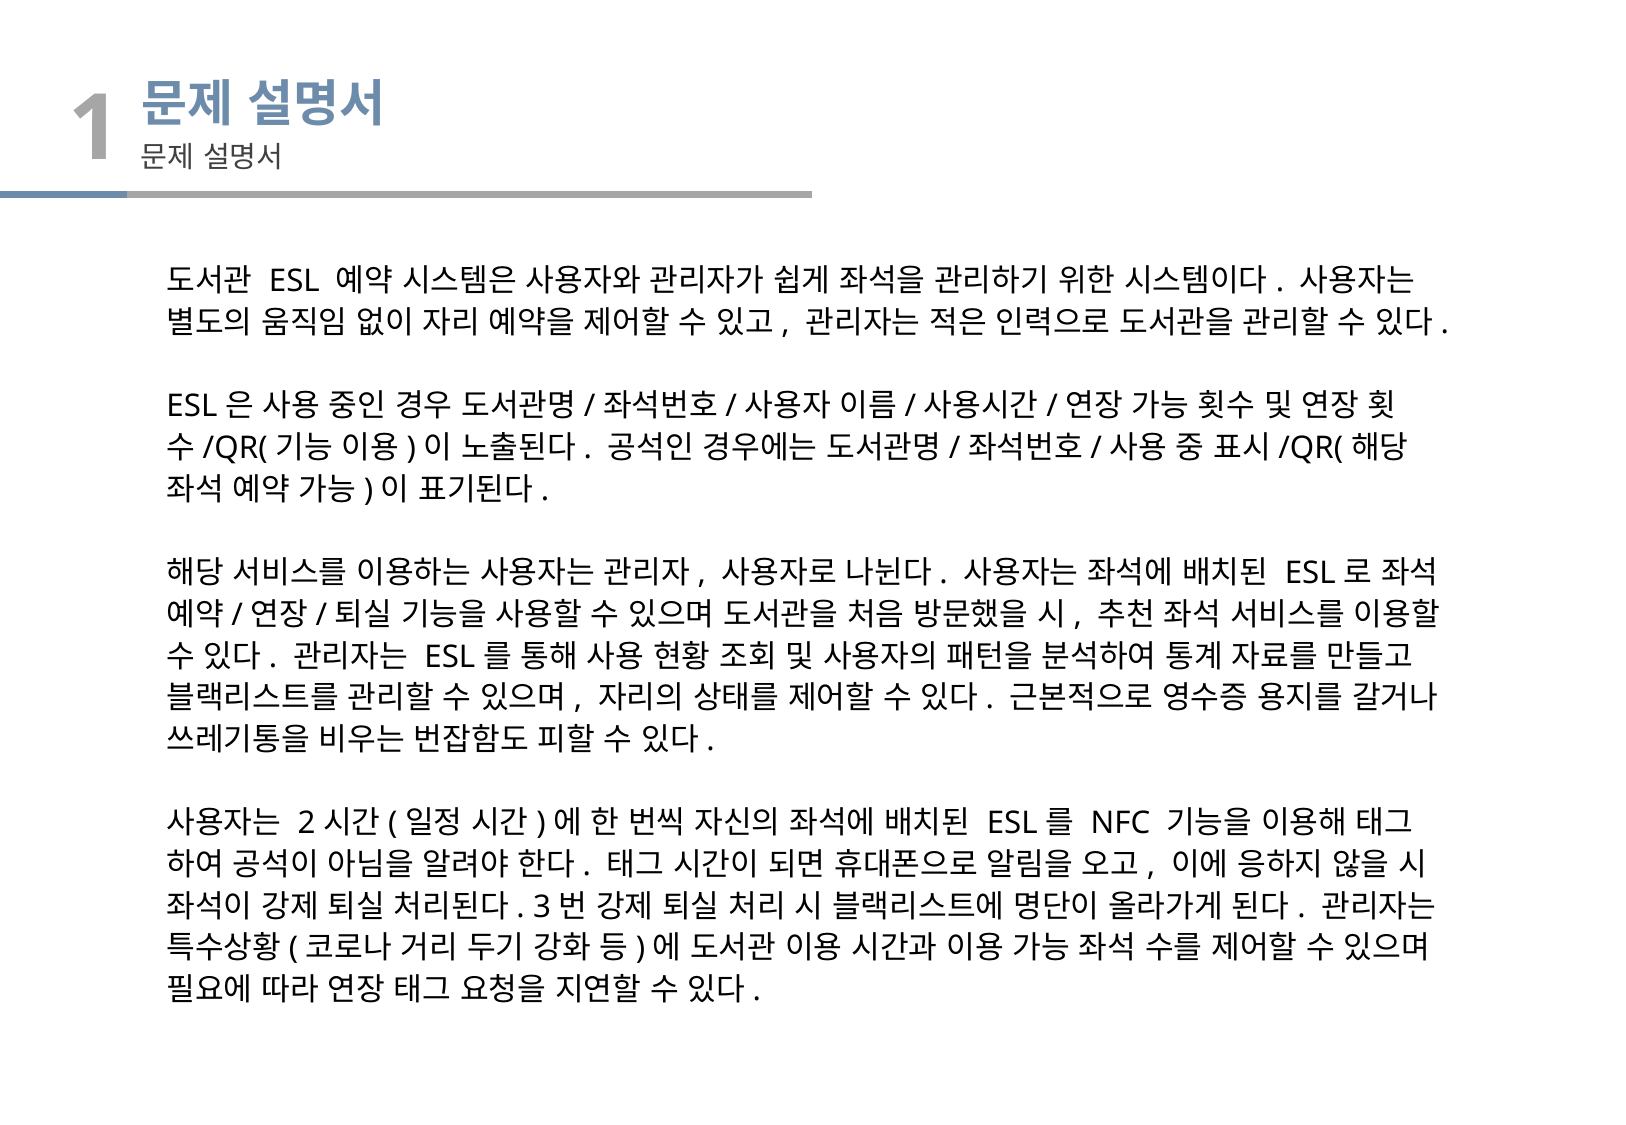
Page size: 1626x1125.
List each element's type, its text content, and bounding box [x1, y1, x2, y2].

text_box 도서관 ESL 예약 시스템은 사용자와 관리자가 쉽게 좌석을 관리하기 위한 시스템이다. 사용자는 별도의 움직임 없이 자리 예약을 제어할 수 있고, 관리자는 적은 인력으로 도서관을 관리할 수 있다. ESL은 사용 중인 경우 도서관명/좌석번호/사용자 이름/사용시간/연장 가능 횟수 및 연장 횟수/QR(기능 이용)이 노출된다. 공석인 경우에는 도서관명/좌석번호/사용 중 표시/QR(해당 좌석 예약 가능)이 표기된다. 해당 서비스를 이용하는 사용자는 관리자, 사용자로 나뉜다. 사용자는 좌석에 배치된 ESL로 좌석 예약/연장/퇴실 기능을 사용할 수 있으며 도서관을 처음 방문했을 시, 추천 좌석 서비스를 이용할 수 있다. 관리자는 ESL를 통해 사용 현황 조회 및 사용자의 패턴을 분석하여 통계 자료를 만들고 블랙리스트를 관리할 수 있으며, 자리의 상태를 제어할 수 있다. 근본적으로 영수증 용지를 갈거나 쓰레기통을 비우는 번잡함도 피할 수 있다. 사용자는 2시간(일정 시간)에 한 번씩 자신의 좌석에 배치된 ESL를 NFC 기능을 이용해 태그 하여 공석이 아님을 알려야 한다. 태그 시간이 되면 휴대폰으로 알림을 오고, 이에 응하지 않을 시 좌석이 강제 퇴실 처리된다. 3번 강제 퇴실 처리 시 블랙리스트에 명단이 올라가게 된다. 관리자는 특수상황(코로나 거리 두기 강화 등)에 도서관 이용 시간과 이용 가능 좌석 수를 제어할 수 있으며 필요에 따라 연장 태그 요청을 지연할 수 있다. [151, 248, 1474, 1015]
text_box 1 [53, 38, 127, 186]
text_box 문제 설명서 [127, 64, 401, 139]
text_box 문제 설명서 [127, 131, 299, 181]
